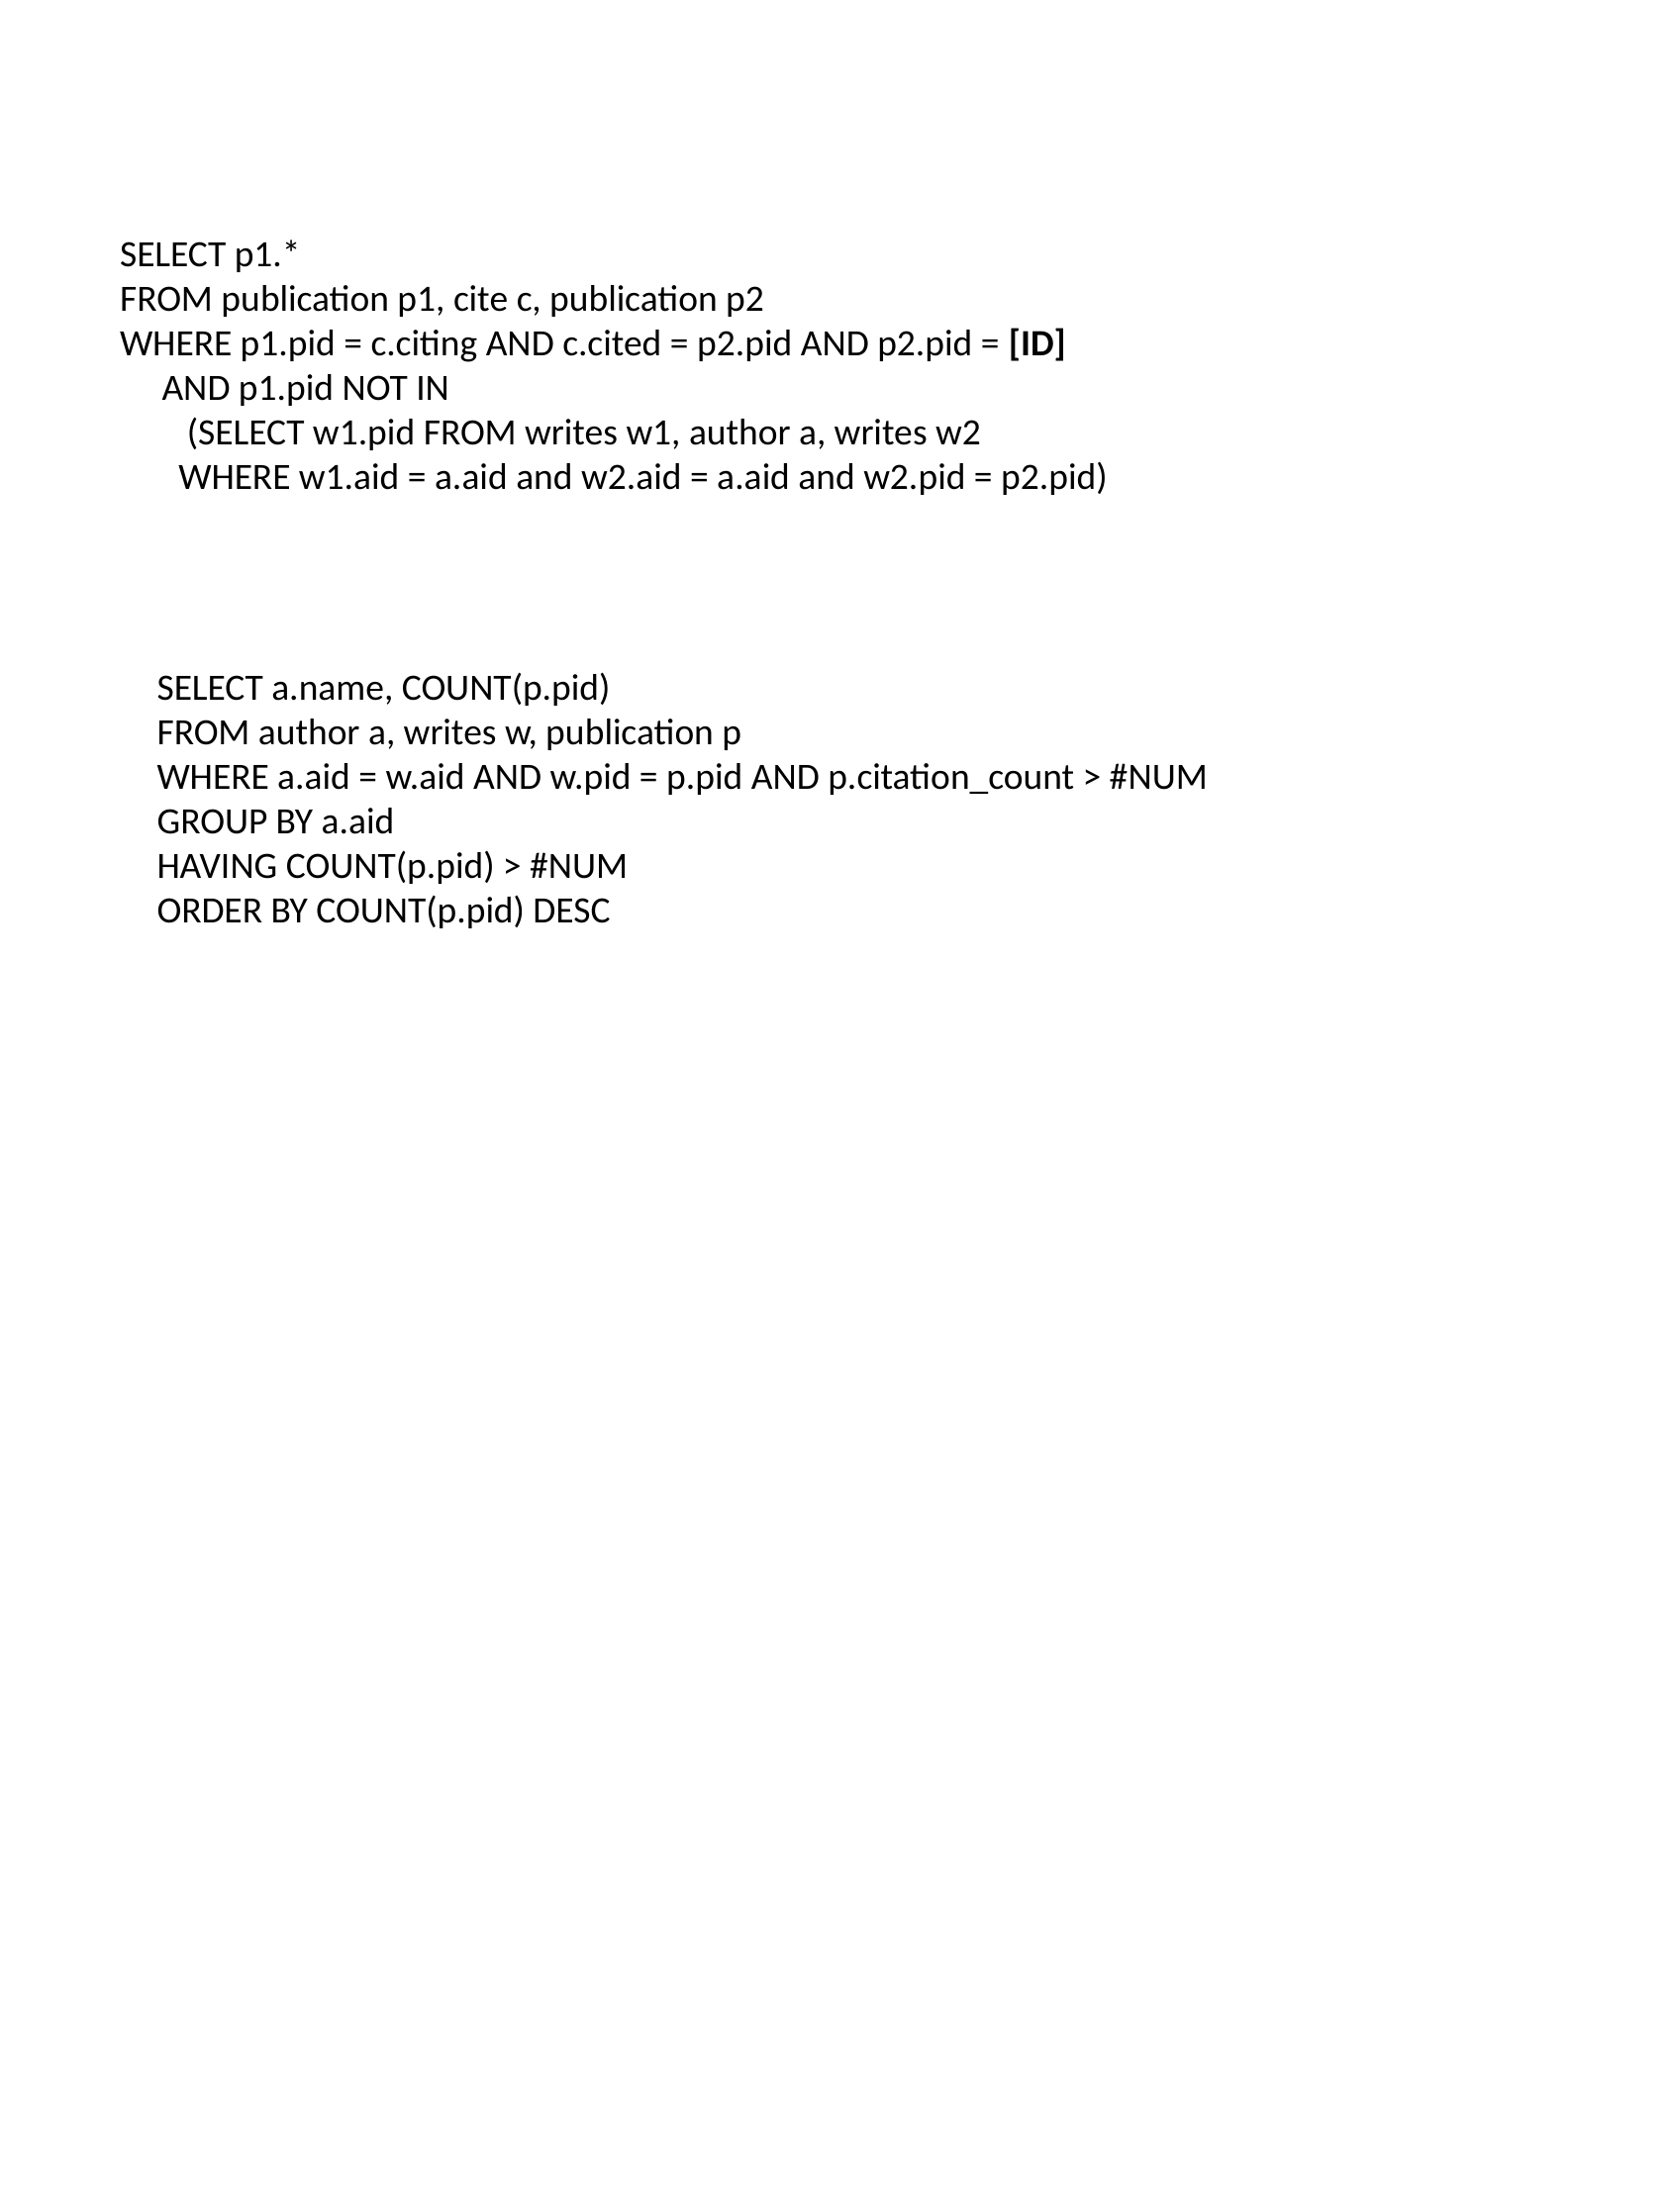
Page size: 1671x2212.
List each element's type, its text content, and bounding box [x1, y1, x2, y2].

text_box SELECT p1.* FROM publication p1, cite c, publication p2 WHERE p1.pid = c.citing AND c.cited = p2.pid AND p2.pid = [ID] AND p1.pid NOT IN (SELECT w1.pid FROM writes w1, author a, writes w2 WHERE w1.aid = a.aid and w2.aid = a.aid and w2.pid = p2.pid) [105, 177, 1429, 505]
text_box SELECT a.name, COUNT(p.pid) FROM author a, writes w, publication p WHERE a.aid = w.aid AND w.pid = p.pid AND p.citation_count > #NUM GROUP BY a.aid HAVING COUNT(p.pid) > #NUM ORDER BY COUNT(p.pid) DESC [142, 611, 1467, 938]
